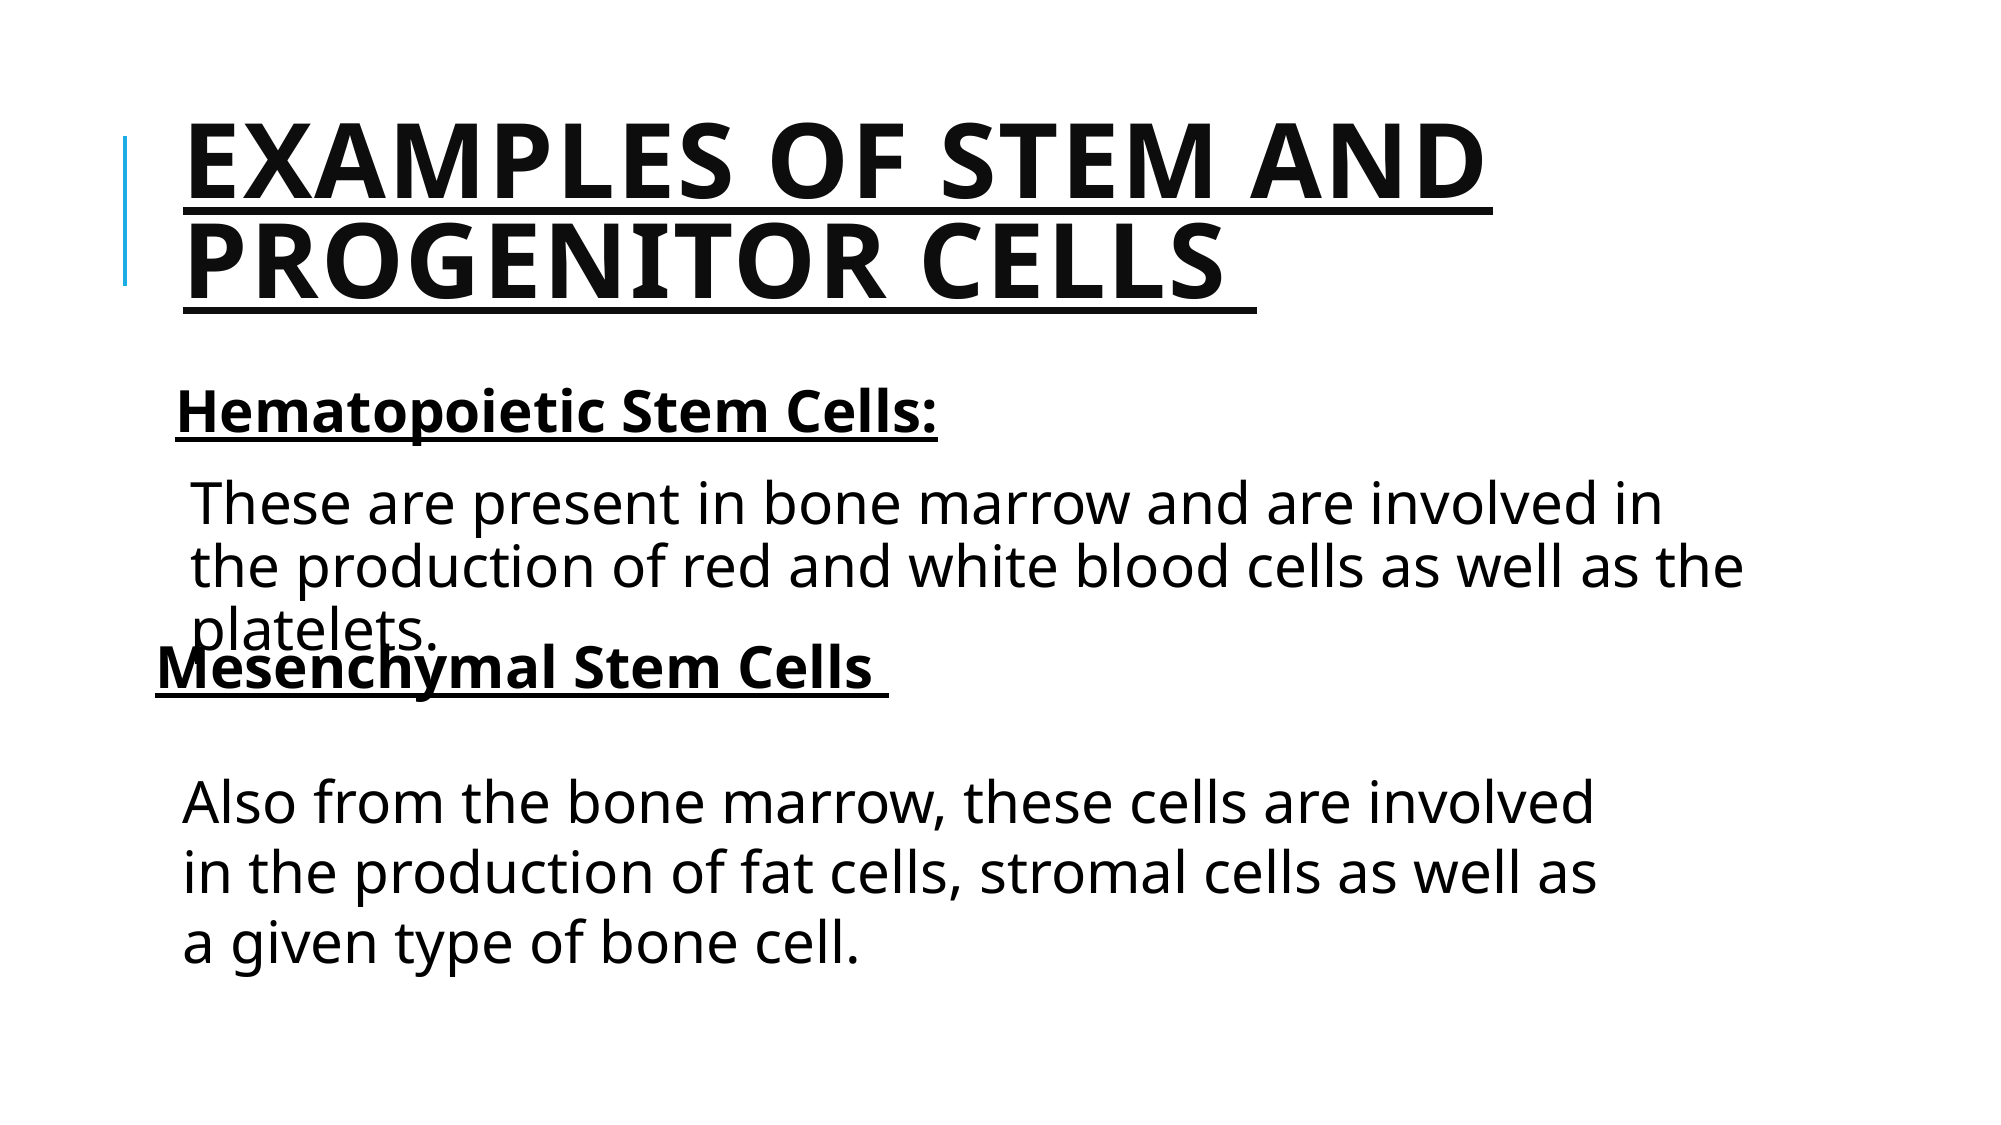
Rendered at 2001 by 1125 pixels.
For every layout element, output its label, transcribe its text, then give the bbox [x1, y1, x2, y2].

list Hematopoietic Stem Cells: These are present in bone marrow and are involved in the production of red and white blood cells as well as the platelets. [168, 375, 1763, 1035]
text_box Mesenchymal Stem Cells [140, 623, 904, 708]
text_box Also from the bone marrow, these cells are involved in the production of fat cells, stromal cells as well as a given type of bone cell. [167, 758, 1652, 983]
title Examples of stem and progenitor cells [168, 96, 1763, 342]
